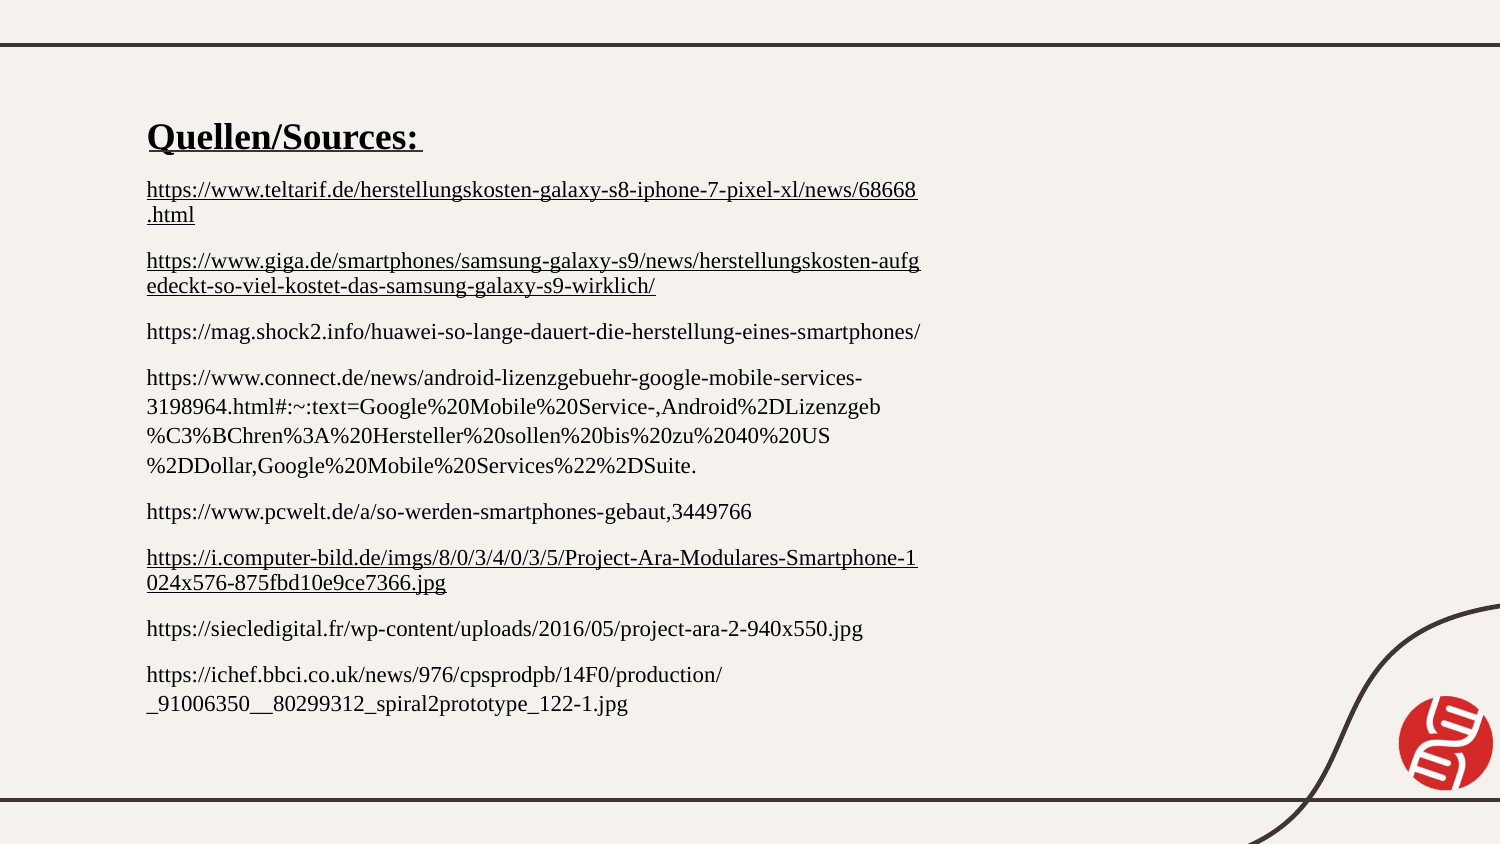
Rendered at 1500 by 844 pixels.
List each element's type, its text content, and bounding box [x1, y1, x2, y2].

picture [1398, 696, 1493, 791]
text_box https://www.teltarif.de/herstellungskosten-galaxy-s8-iphone-7-pixel-xl/news/68668.html https://www.giga.de/smartphones/samsung-galaxy-s9/news/herstellungskosten-aufgedeckt-so-viel-kostet-das-samsung-galaxy-s9-wirklich/ https://mag.shock2.info/huawei-so-lange-dauert-die-herstellung-eines-smartphones/ https://www.connect.de/news/android-lizenzgebuehr-google-mobile-services-3198964.html#:~:text=Google%20Mobile%20Service-,Android%2DLizenzgeb%C3%BChren%3A%20Hersteller%20sollen%20bis%20zu%2040%20US%2DDollar,Google%20Mobile%20Services%22%2DSuite. https://www.pcwelt.de/a/so-werden-smartphones-gebaut,3449766 https://i.computer-bild.de/imgs/8/0/3/4/0/3/5/Project-Ara-Modulares-Smartphone-1024x576-875fbd10e9ce7366.jpg https://siecledigital.fr/wp-content/uploads/2016/05/project-ara-2-940x550.jpg https://ichef.bbci.co.uk/news/976/cpsprodpb/14F0/production/_91006350__80299312_spiral2prototype_122-1.jpg [131, 165, 938, 694]
text_box Quellen/Sources: [131, 104, 1173, 165]
